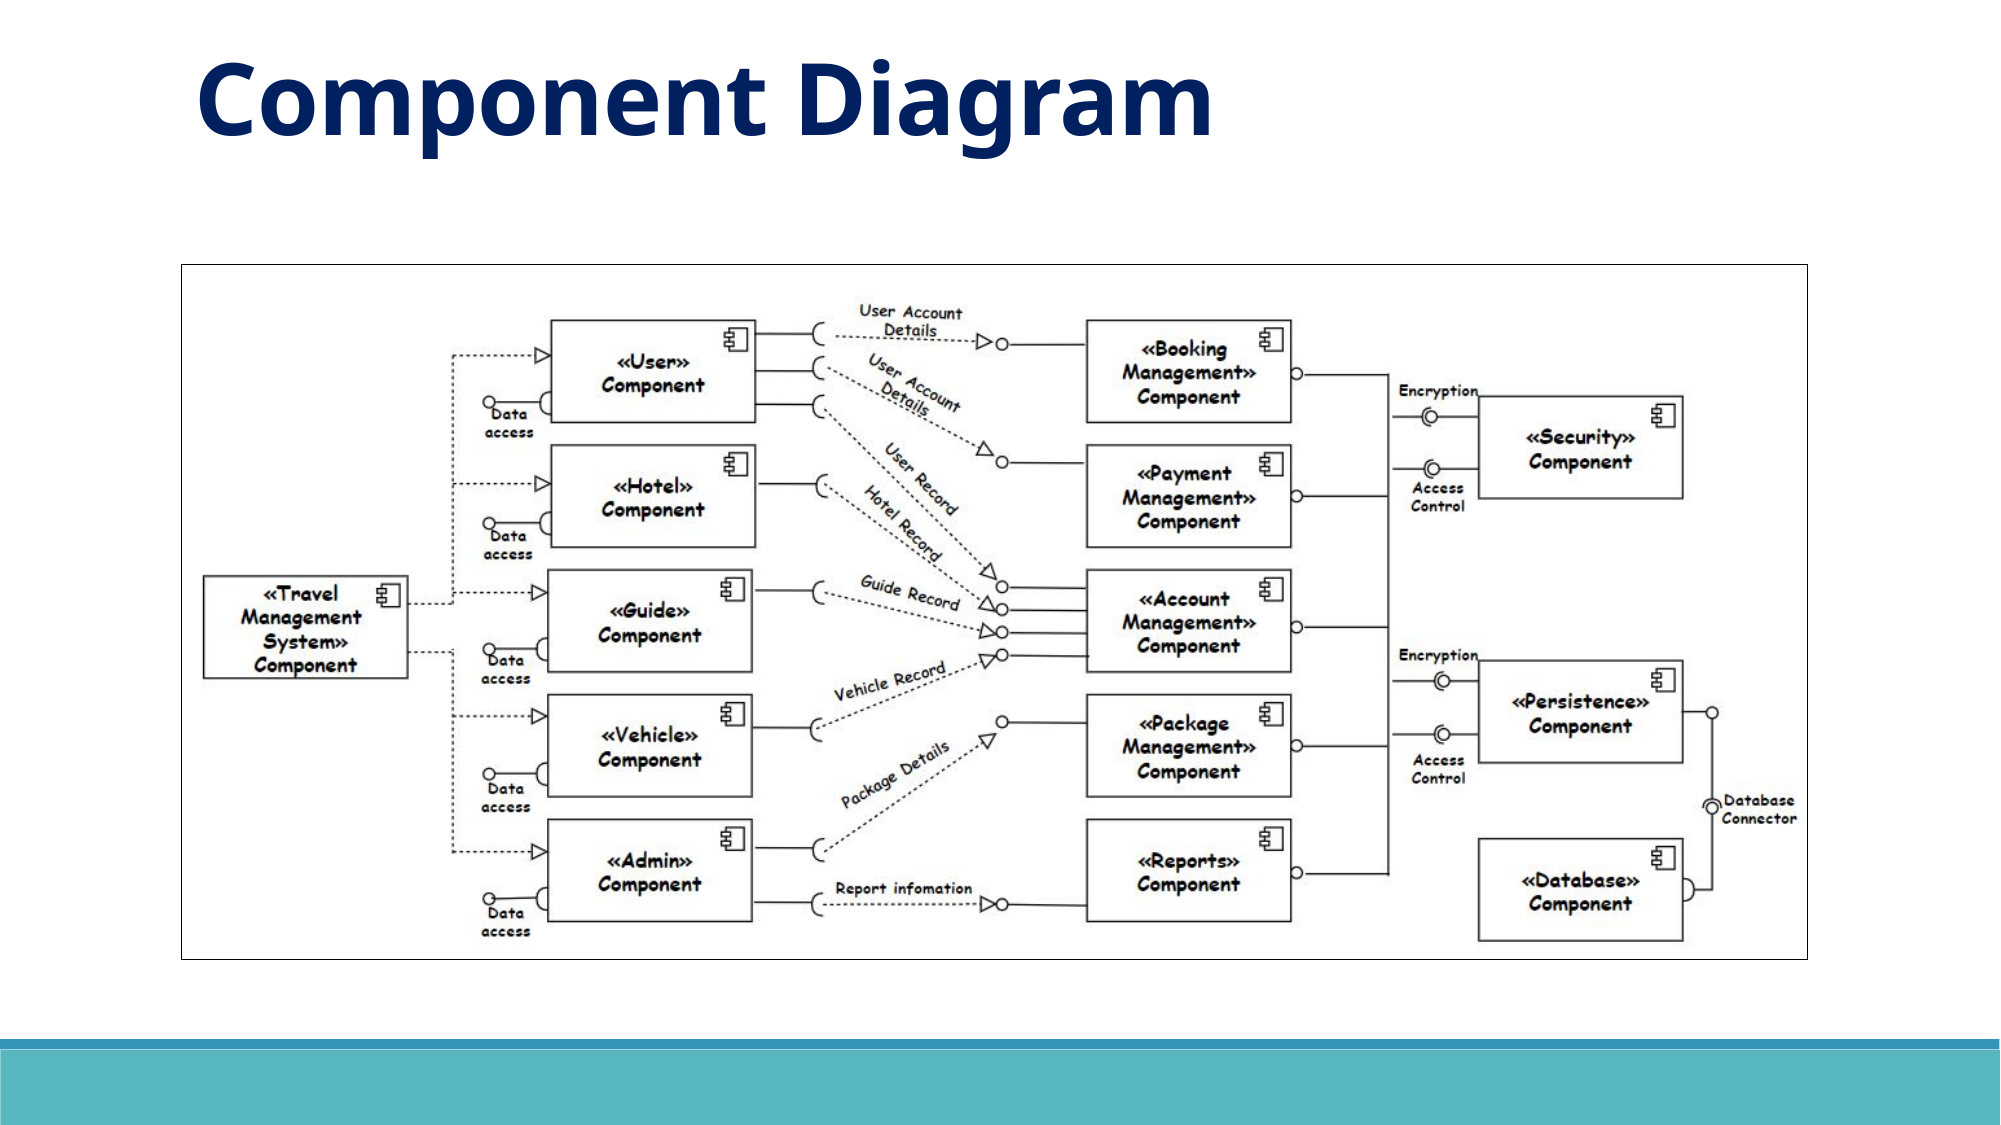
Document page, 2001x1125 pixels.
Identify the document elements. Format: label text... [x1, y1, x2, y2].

picture [180, 263, 1808, 960]
text_box Component Diagram [179, 46, 1830, 285]
